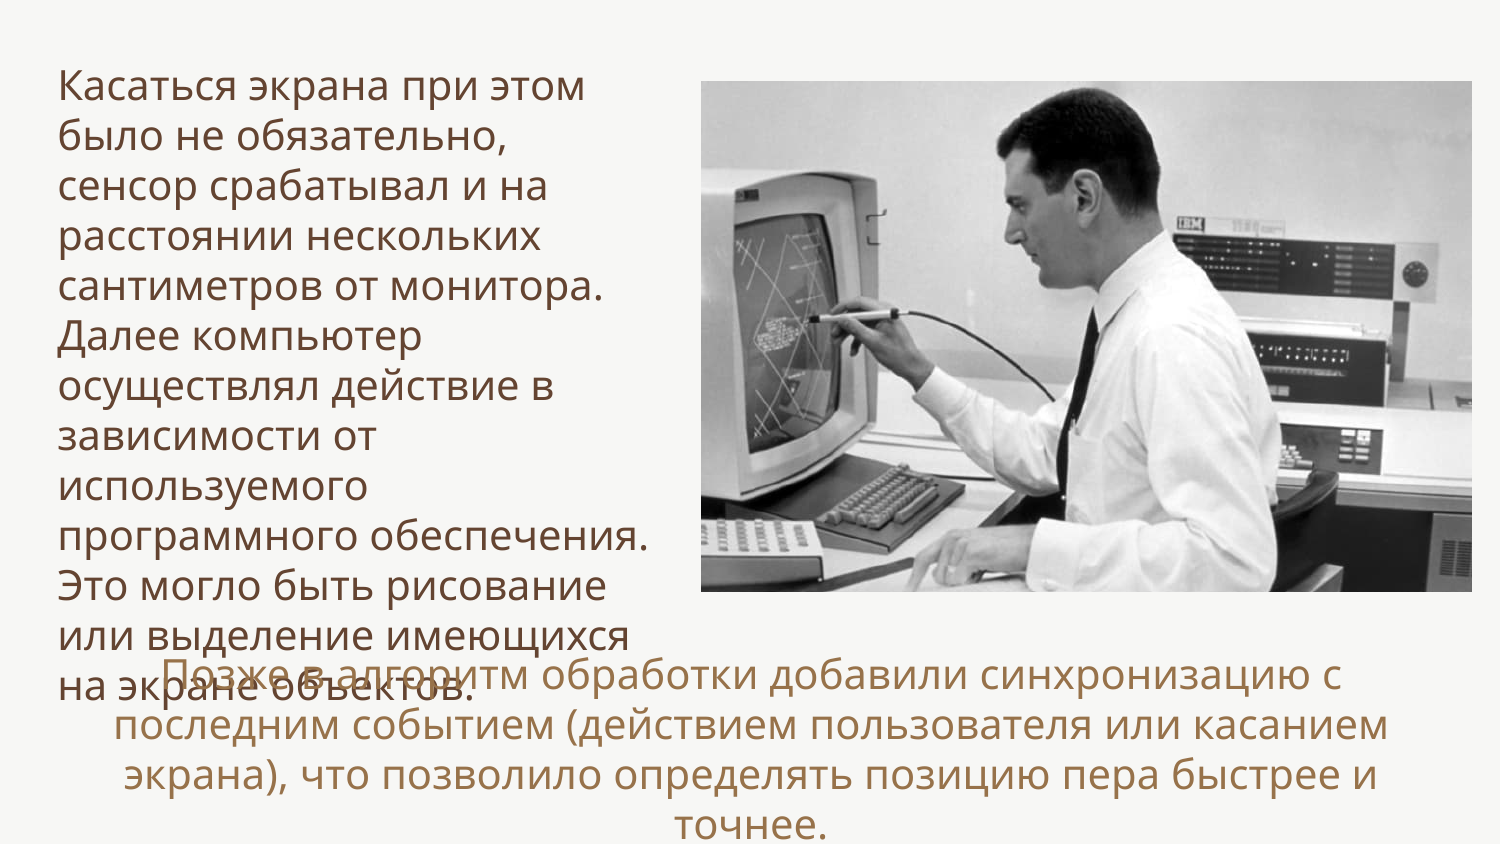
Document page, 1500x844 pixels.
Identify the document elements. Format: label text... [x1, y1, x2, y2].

picture [700, 80, 1472, 592]
text_box Позже в алгоритм обработки добавили синхронизацию с последним событием (действием пользователя или касанием экрана), что позволило определять позицию пера быстрее и точнее. [66, 640, 1437, 844]
text_box Касаться экрана при этом было не обязательно, сенсор срабатывал и на расстоянии нескольких сантиметров от монитора. Далее компьютер осуществлял действие в зависимости от используемого программного обеспечения. Это могло быть рисование или выделение имеющихся на экране объектов. [42, 51, 672, 717]
